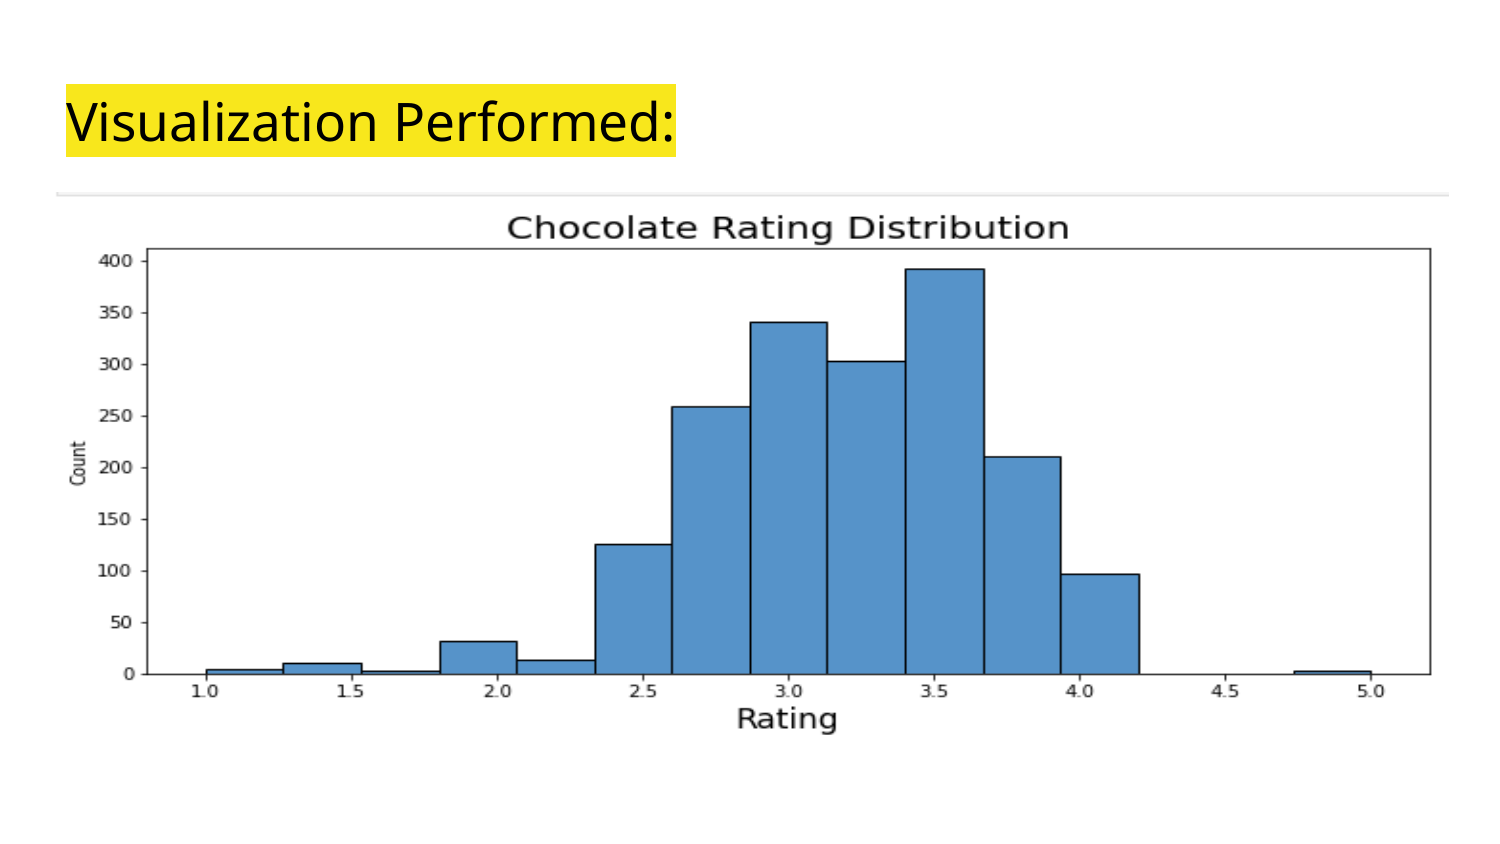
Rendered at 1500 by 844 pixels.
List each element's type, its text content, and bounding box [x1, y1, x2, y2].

picture [50, 192, 1450, 760]
title Visualization Performed: [51, 72, 1449, 167]
